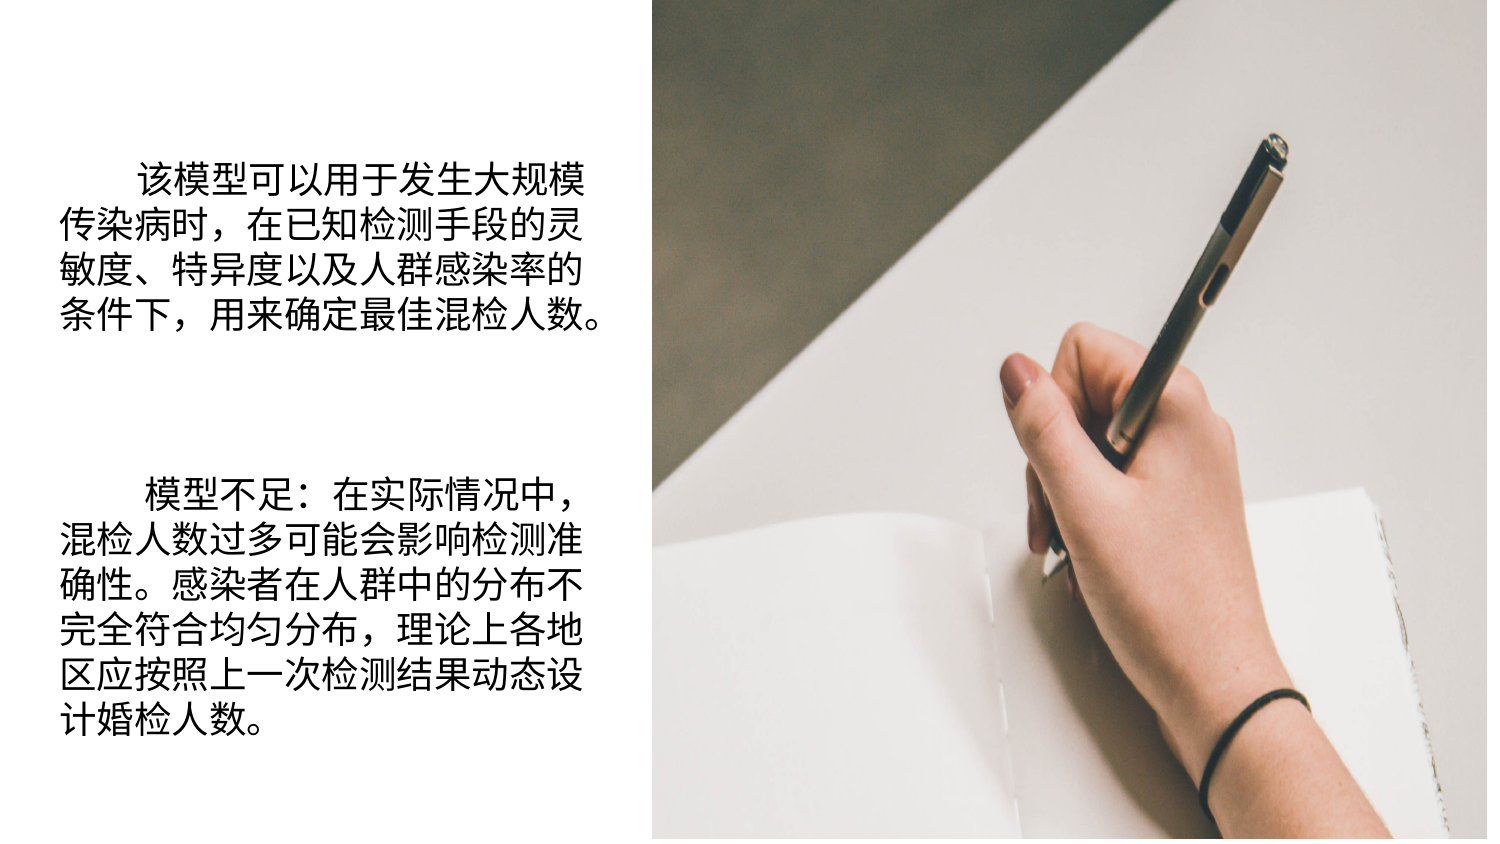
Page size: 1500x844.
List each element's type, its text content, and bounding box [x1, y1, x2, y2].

text_box 该模型可以用于发生大规模传染病时，在已知检测手段的灵敏度、特异度以及人群感染率的条件下，用来确定最佳混检人数。 模型不足：在实际情况中，混检人数过多可能会影响检测准确性。感染者在人群中的分布不完全符合均匀分布，理论上各地区应按照上一次检测结果动态设计婚检人数。 [44, 148, 633, 749]
picture [652, 0, 1487, 839]
